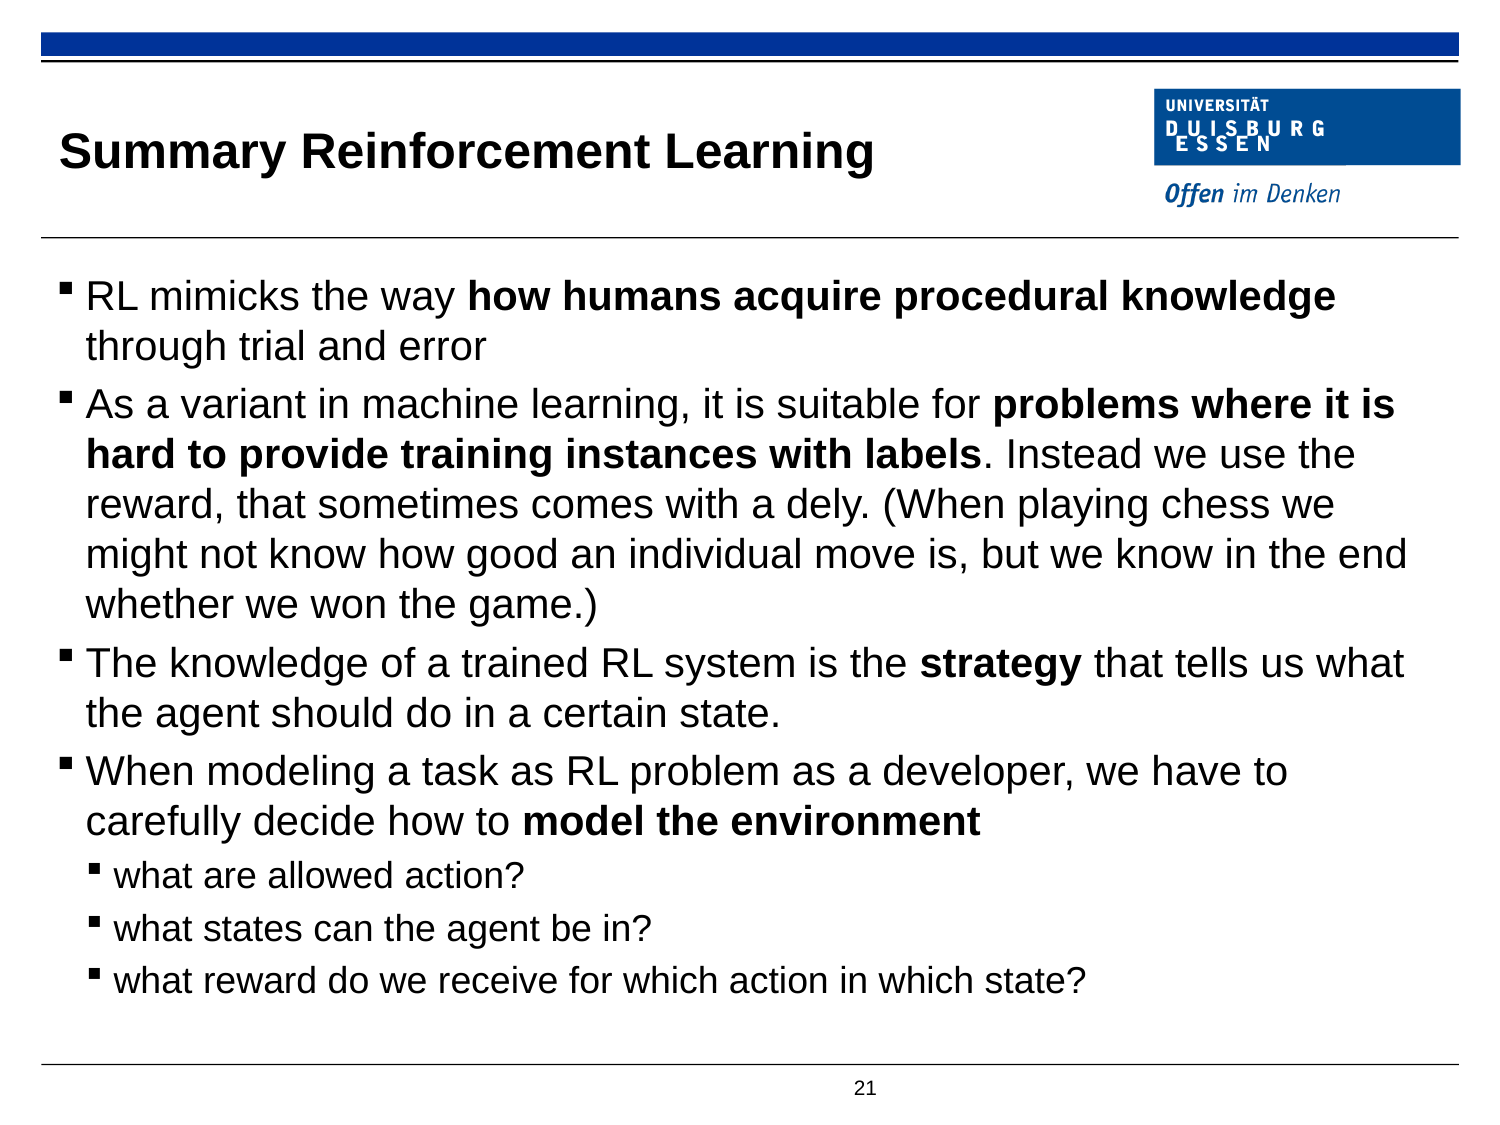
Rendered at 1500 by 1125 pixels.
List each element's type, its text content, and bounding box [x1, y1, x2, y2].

title Summary Reinforcement Learning [58, 79, 1126, 218]
picture [1154, 80, 1461, 213]
list RL mimicks the way how humans acquire procedural knowledge through trial and error As a variant in machine learning, it is suitable for problems where it is hard to provide training instances with labels. Instead we use the reward, that sometimes comes with a dely. (When playing chess we might not know how good an individual move is, but we know in the end whether we won the game.) The knowledge of a trained RL system is the strategy that tells us what the agent should do in a certain state. When modeling a task as RL problem as a developer, we have to carefully decide how to model the environment what are allowed action? what states can the agent be in? what reward do we receive for which action in which state? [40, 260, 1459, 1048]
